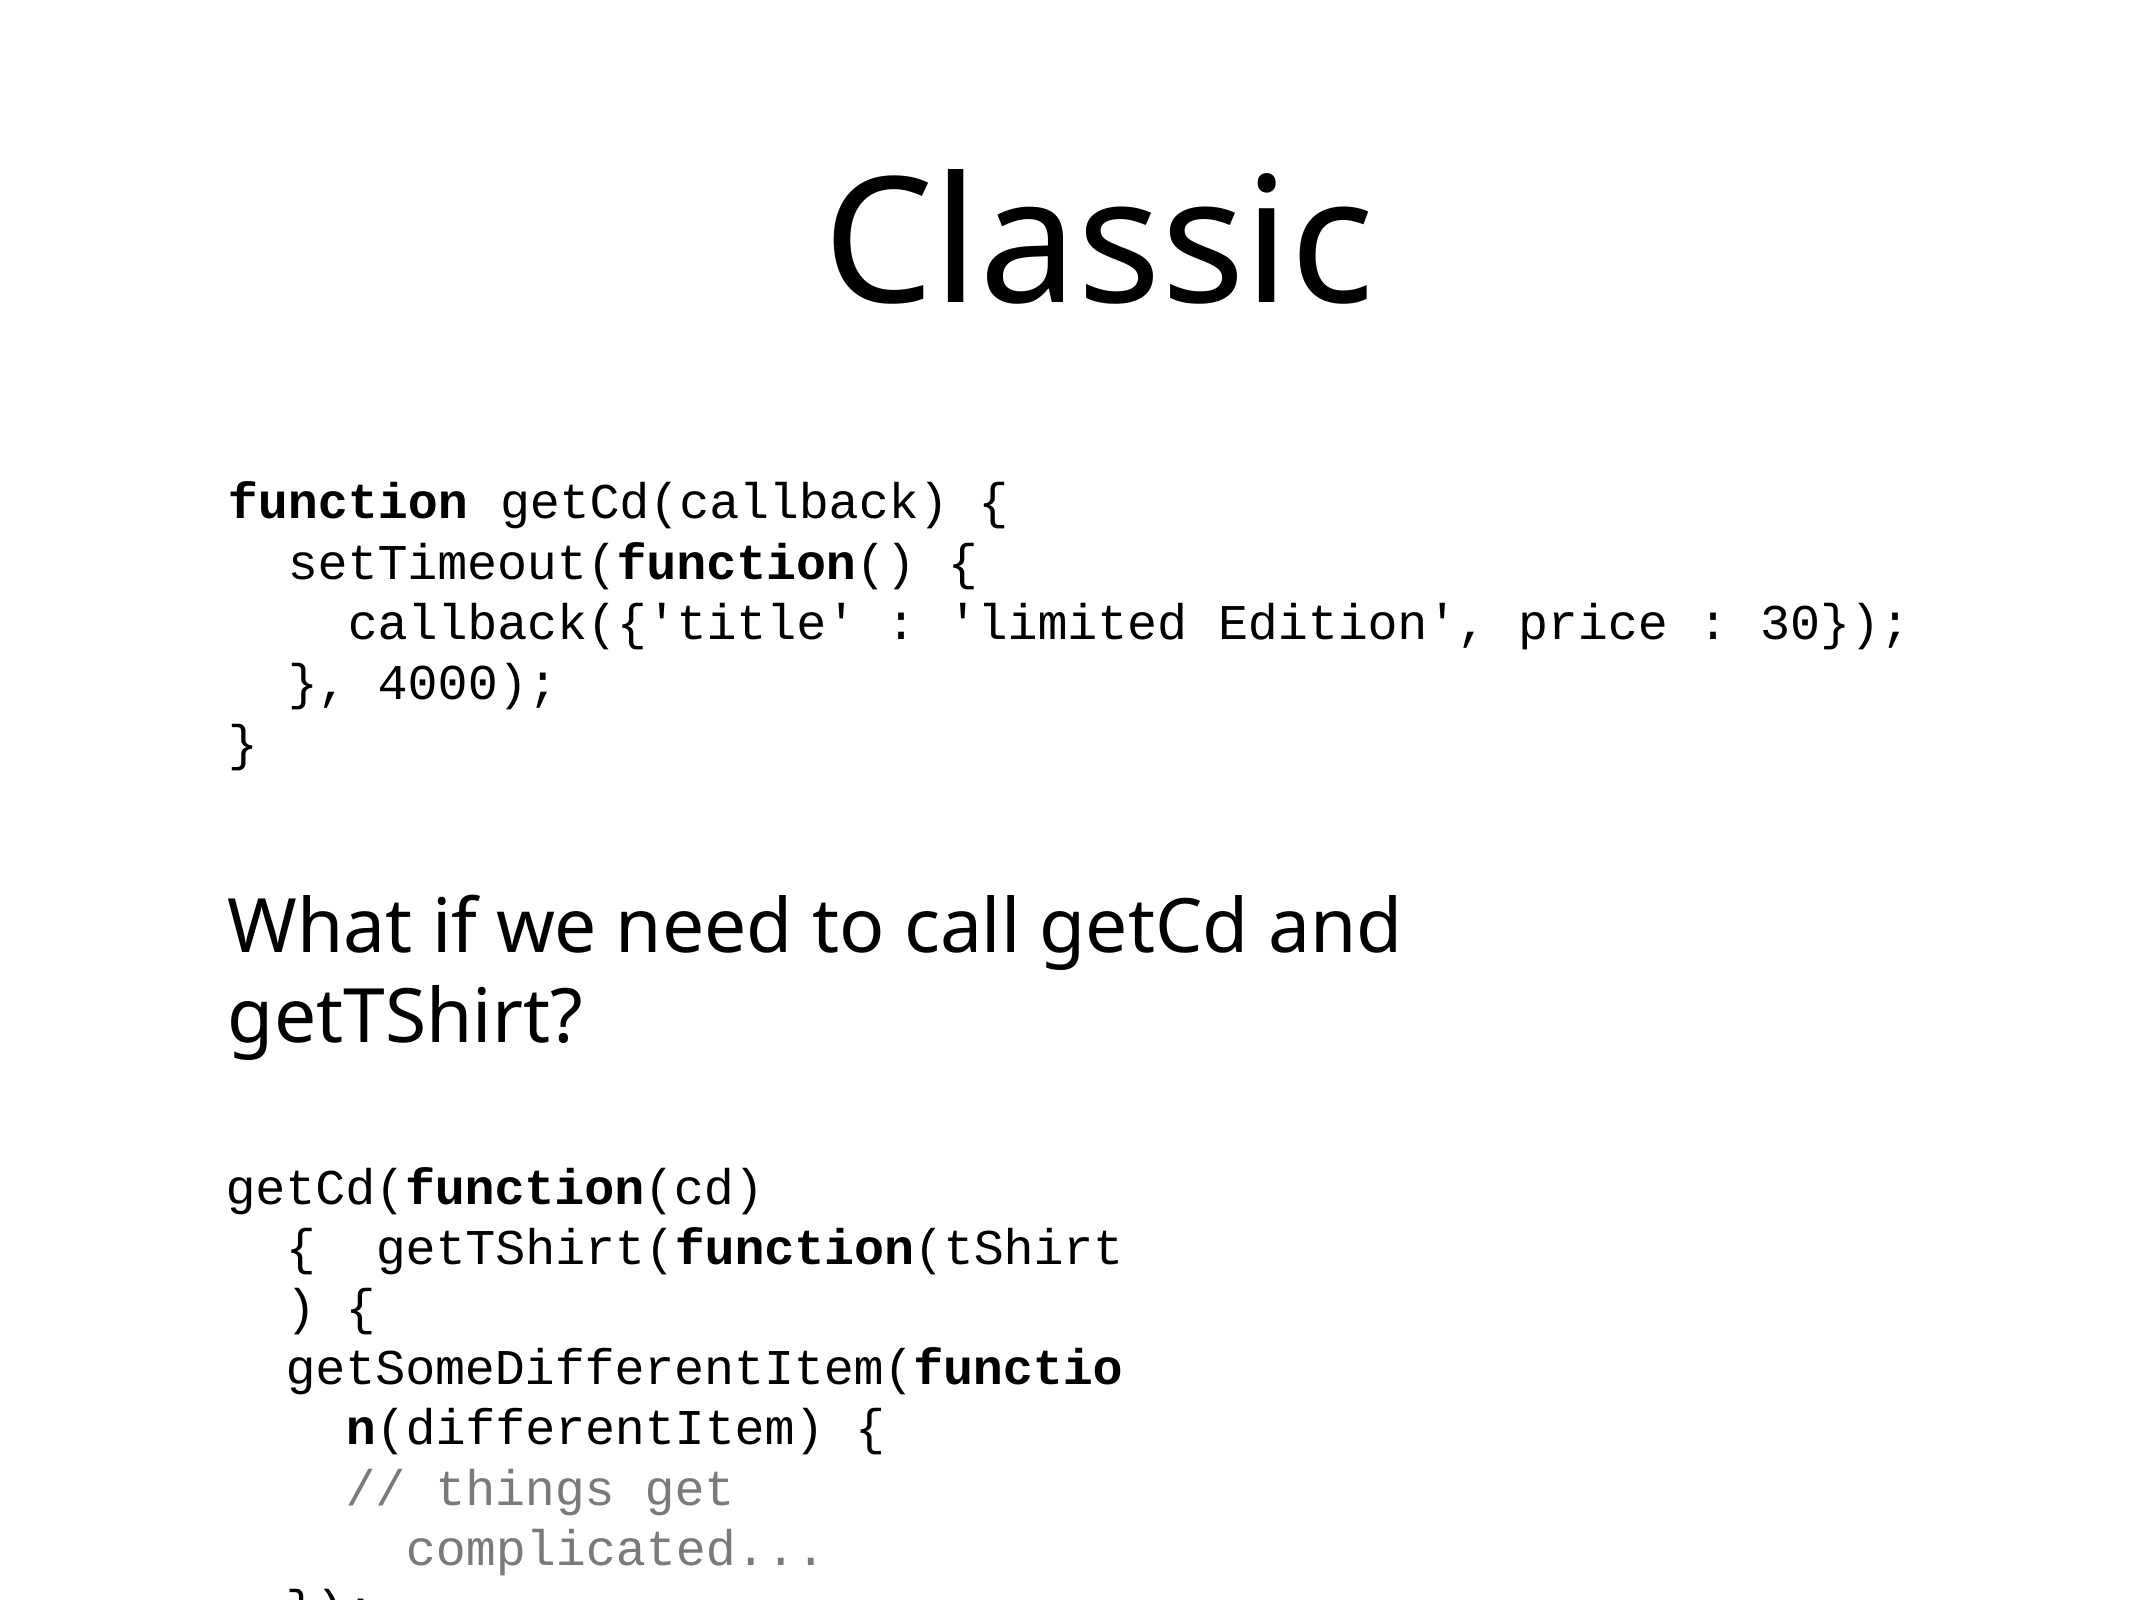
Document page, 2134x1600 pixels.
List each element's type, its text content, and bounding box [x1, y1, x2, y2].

text_box { 'limited [945, 529, 1191, 650]
text_box Edition', [1216, 589, 1491, 650]
text_box : 30}); [1696, 589, 1911, 650]
text_box } What if we need to call getCd and getTShirt? getCd(function(cd) { getTShirt(function(tShirt) { getSomeDifferentItem(function(differentItem) { // things get complicated... }); }); }); [223, 710, 1729, 1600]
text_box function getCd(callback) { [225, 468, 1011, 529]
text_box callback({'title' : }, 4000); [285, 589, 921, 710]
text_box price [1516, 589, 1671, 650]
title Classic [658, 116, 1475, 395]
text_box setTimeout(function() [285, 529, 921, 589]
